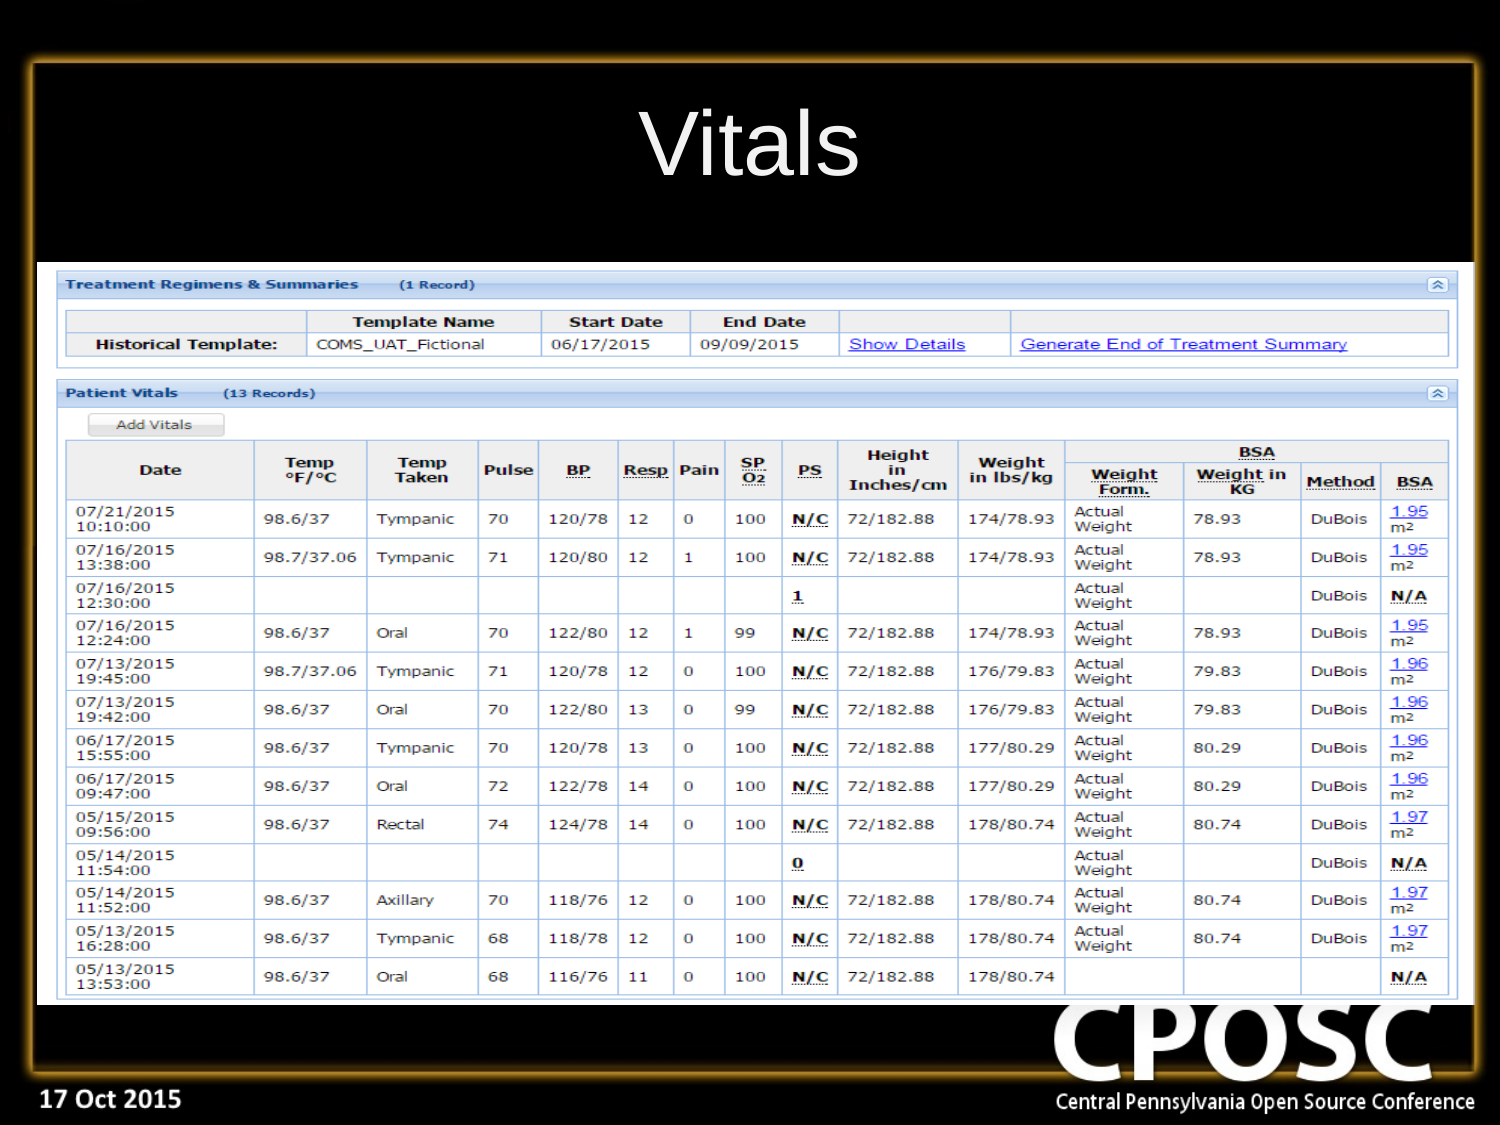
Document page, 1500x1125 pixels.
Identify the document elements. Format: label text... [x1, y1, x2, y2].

picture [0, 0, 1500, 1125]
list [37, 262, 1476, 1006]
title Vitals [75, 45, 1425, 233]
